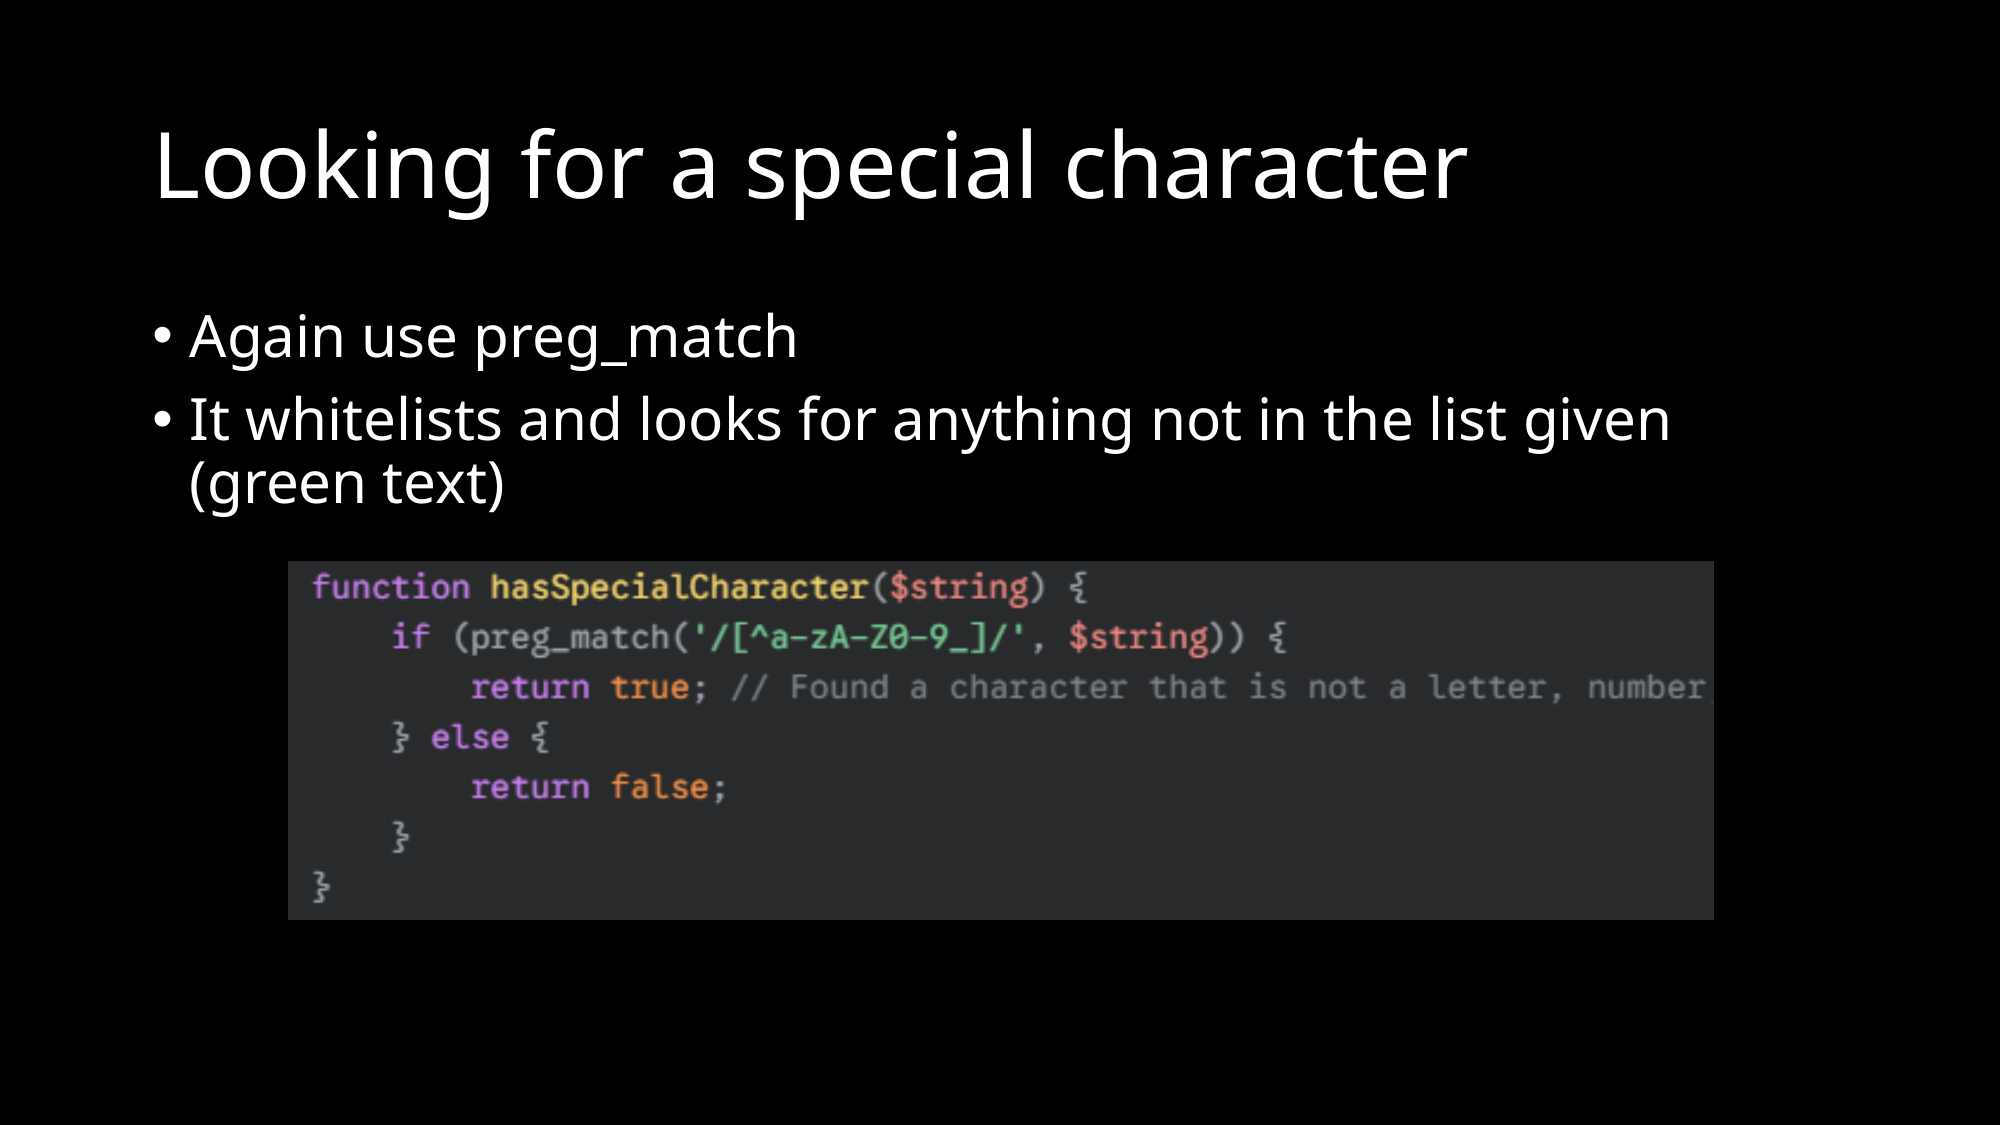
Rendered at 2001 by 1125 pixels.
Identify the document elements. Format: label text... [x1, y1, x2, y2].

title Looking for a special character [137, 59, 1863, 278]
picture [287, 561, 1714, 921]
list Again use preg_match It whitelists and looks for anything not in the list given (green text) [137, 299, 1863, 1014]
